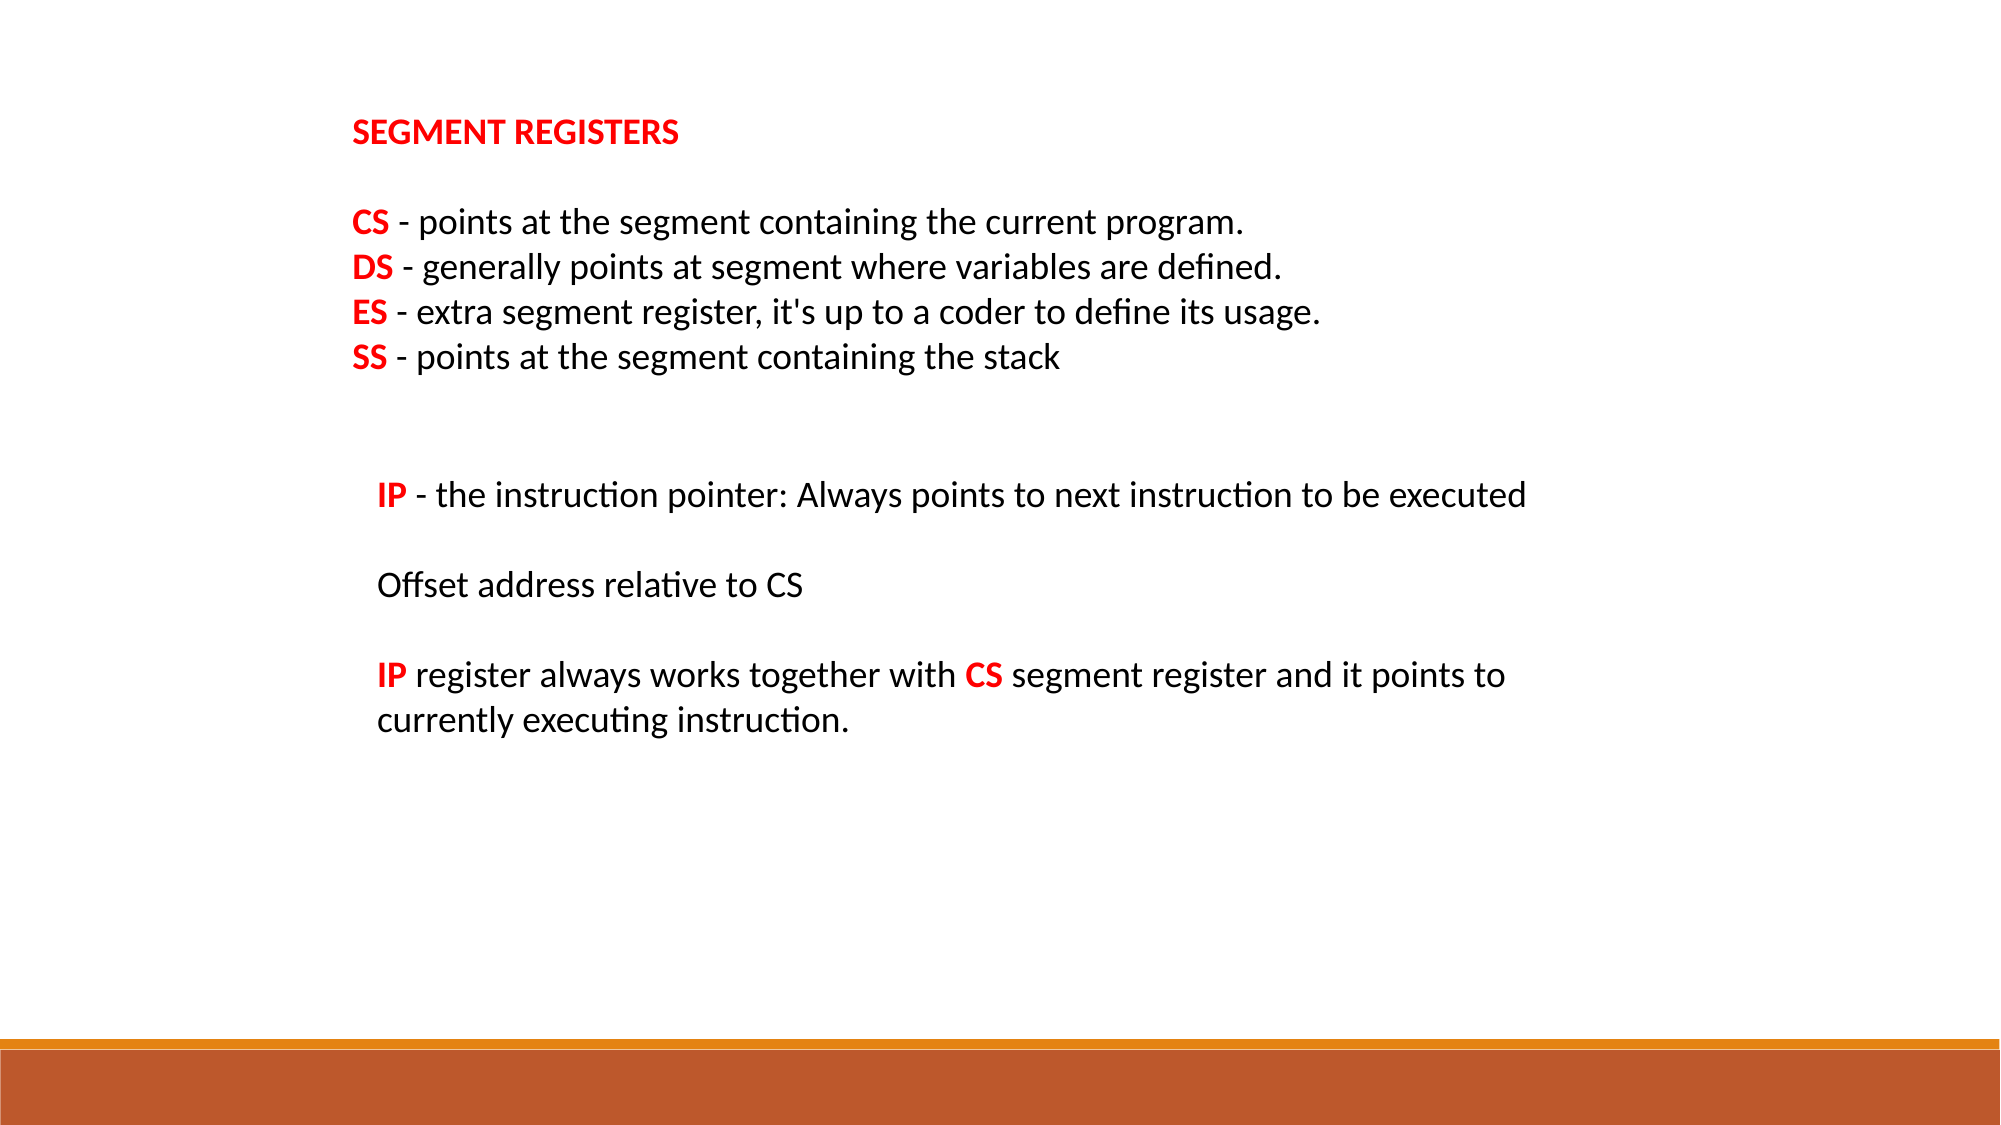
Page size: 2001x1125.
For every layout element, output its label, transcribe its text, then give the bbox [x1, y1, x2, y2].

text_box SEGMENT REGISTERS CS - points at the segment containing the current program. DS - generally points at segment where variables are defined. ES - extra segment register, it's up to a coder to define its usage. SS - points at the segment containing the stack [337, 99, 1563, 385]
text_box IP - the instruction pointer: Always points to next instruction to be executed Offset address relative to CS IP register always works together with CS segment register and it points to currently executing instruction. [362, 462, 1563, 748]
